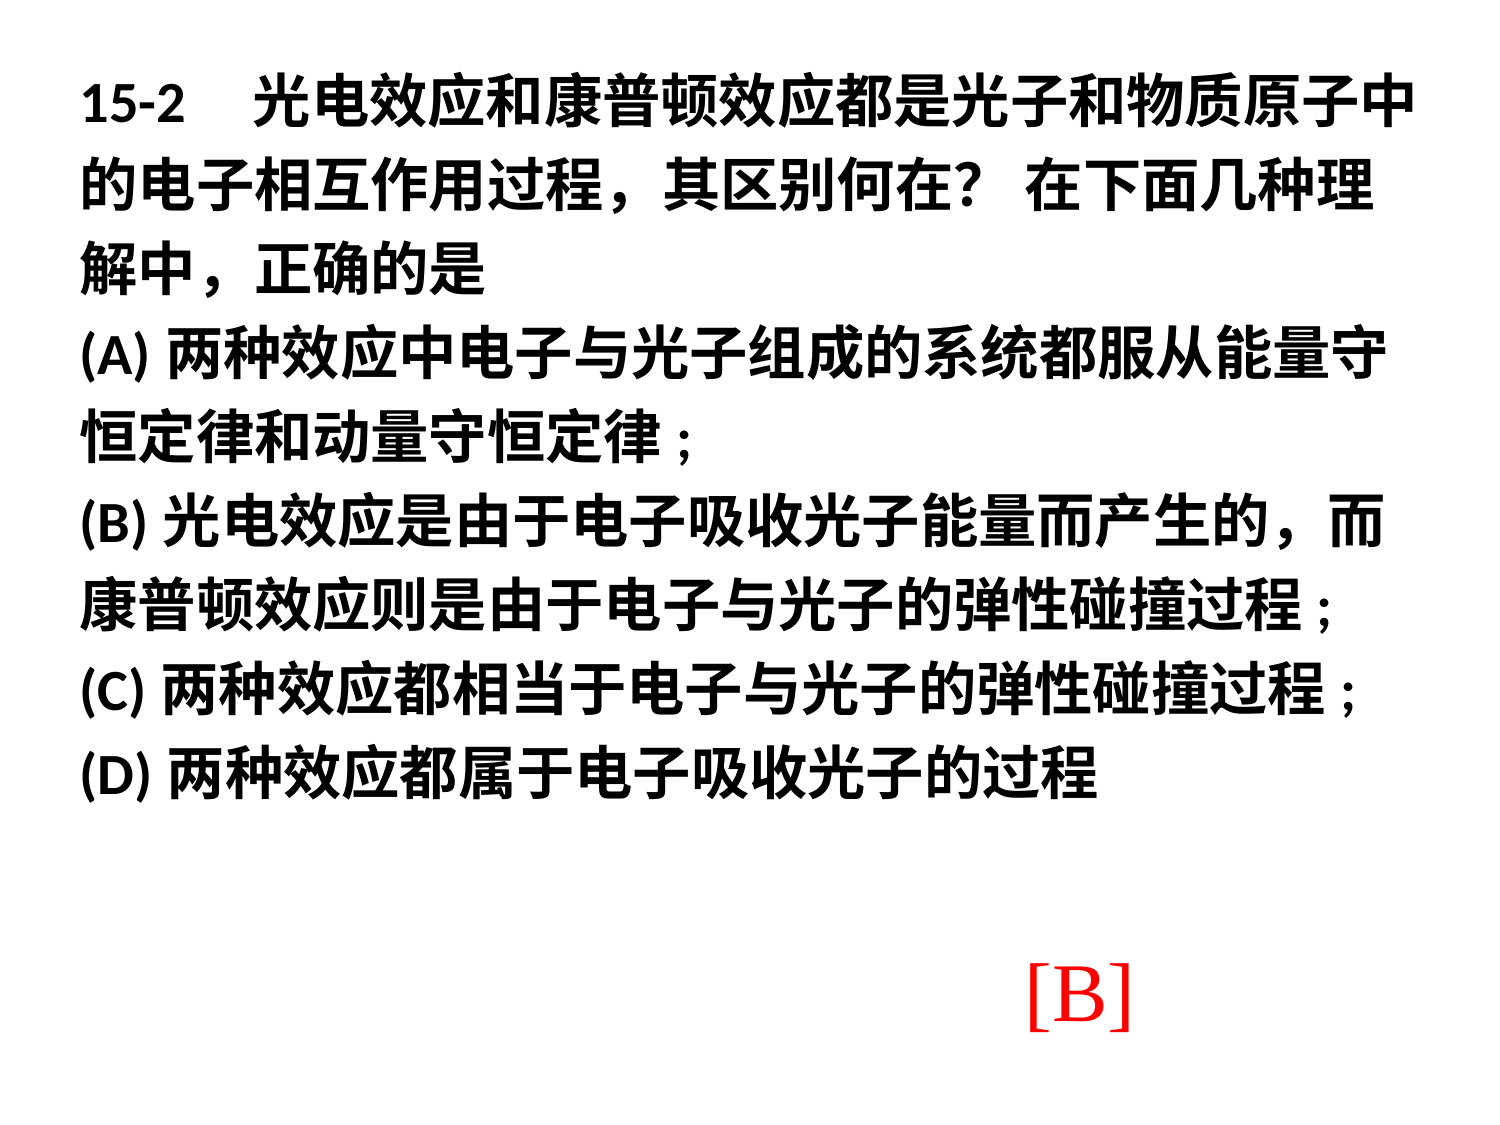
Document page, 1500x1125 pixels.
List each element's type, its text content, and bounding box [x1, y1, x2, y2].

text_box [B] [1009, 930, 1151, 1046]
text_box 15-2 光电效应和康普顿效应都是光子和物质原子中的电子相互作用过程，其区别何在？ 在下面几种理解中，正确的是 (A)两种效应中电子与光子组成的系统都服从能量守恒定律和动量守恒定律; (B)光电效应是由于电子吸收光子能量而产生的，而康普顿效应则是由于电子与光子的弹性碰撞过程; (C)两种效应都相当于电子与光子的弹性碰撞过程; (D)两种效应都属于电子吸收光子的过程 [64, 42, 1447, 814]
